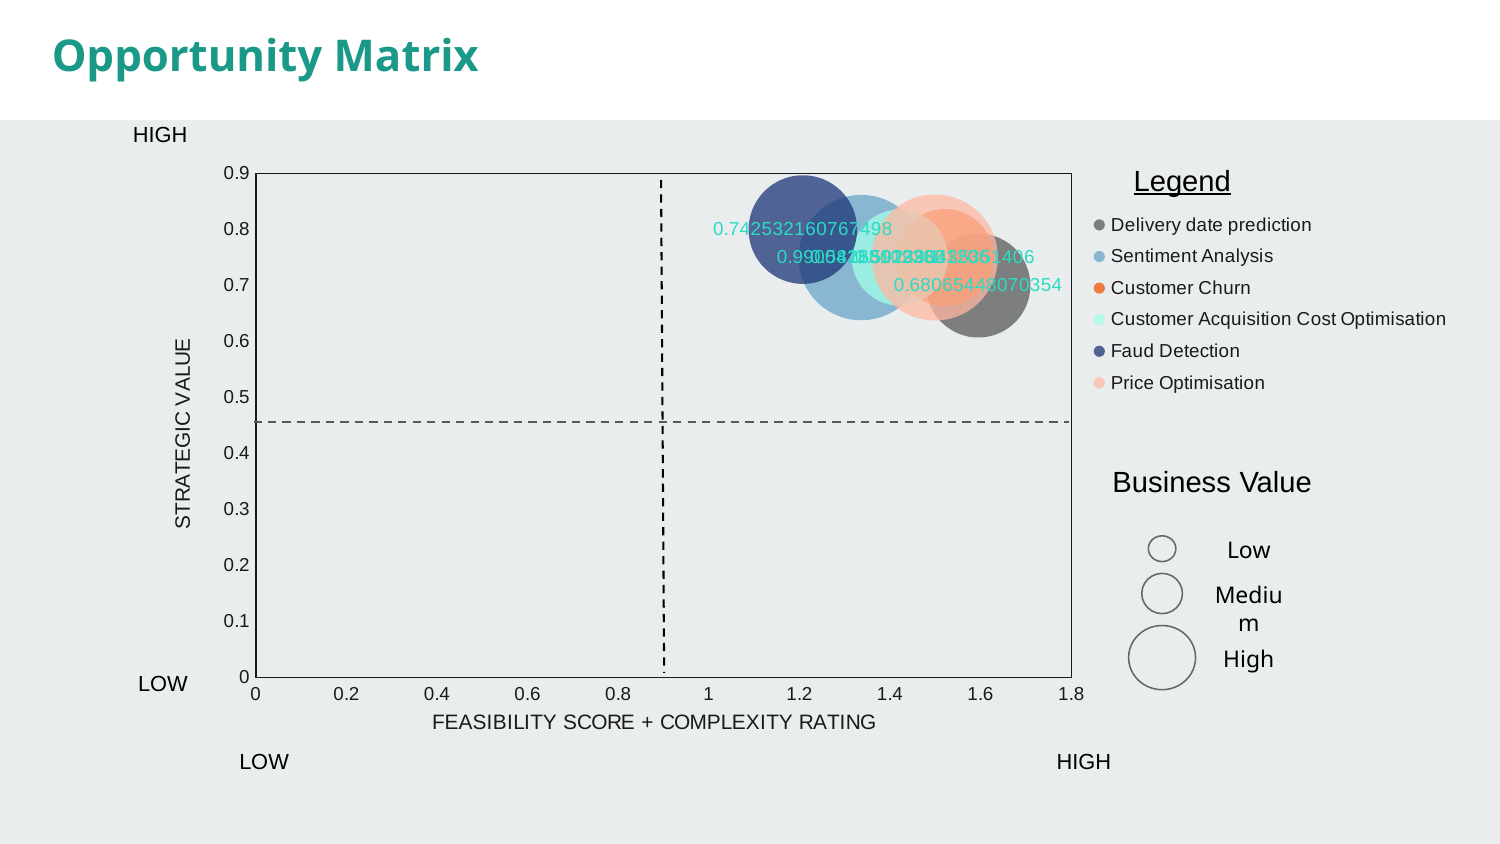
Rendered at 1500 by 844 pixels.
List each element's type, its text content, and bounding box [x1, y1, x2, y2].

chart [164, 149, 1473, 741]
text_box HIGH [118, 113, 203, 155]
text_box LOW [123, 662, 159, 704]
title Opportunity Matrix [36, 12, 1298, 97]
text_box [660, 179, 665, 674]
text_box HIGH [1041, 749, 1127, 782]
text_box LOW [224, 749, 304, 782]
